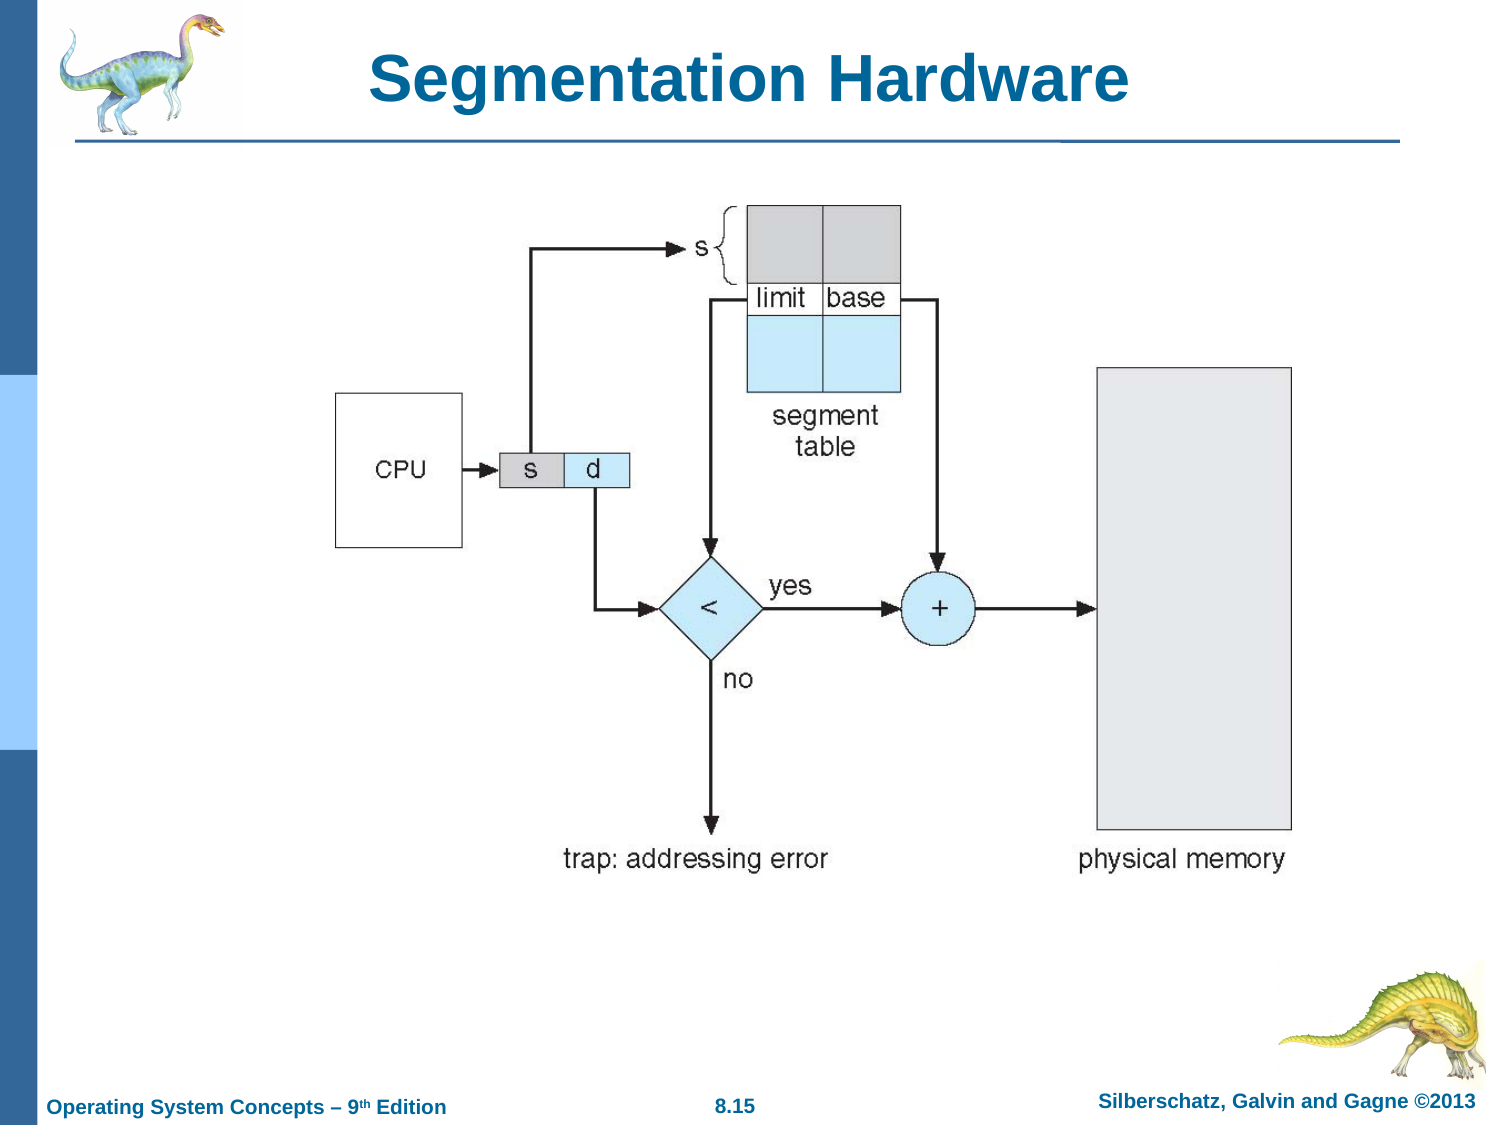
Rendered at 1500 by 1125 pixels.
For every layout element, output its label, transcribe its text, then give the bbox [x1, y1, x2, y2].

picture [335, 205, 1292, 877]
picture [1275, 959, 1486, 1090]
picture [46, 0, 243, 149]
title Segmentation Hardware [74, 27, 1426, 123]
